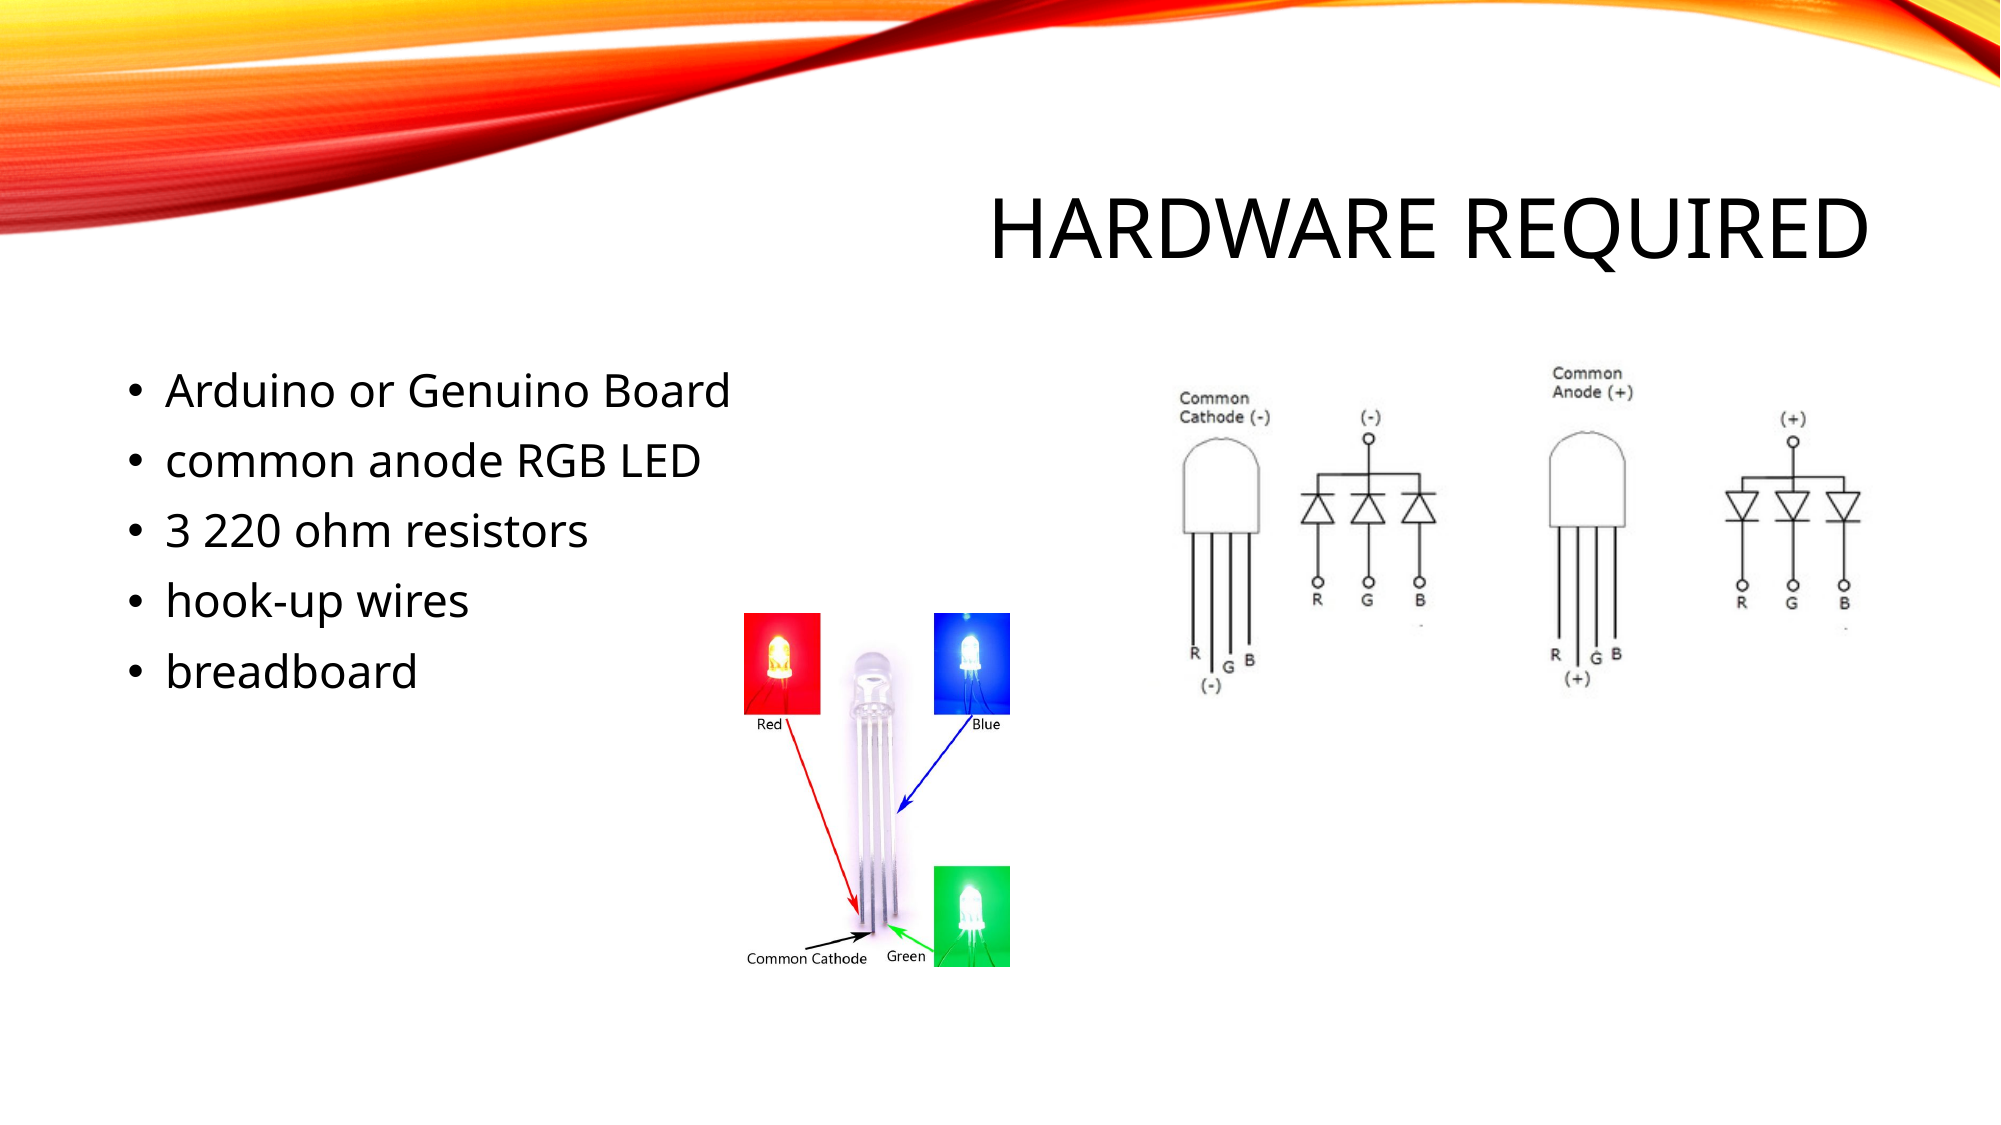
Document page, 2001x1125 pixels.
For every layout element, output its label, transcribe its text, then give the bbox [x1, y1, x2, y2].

picture [1122, 347, 1874, 702]
list Arduino or Genuino Board common anode RGB LED 3 220 ohm resistors hook-up wires breadboard [112, 360, 1888, 1021]
title Hardware Required [474, 125, 1888, 338]
picture [744, 613, 1010, 968]
picture [0, 0, 2000, 237]
